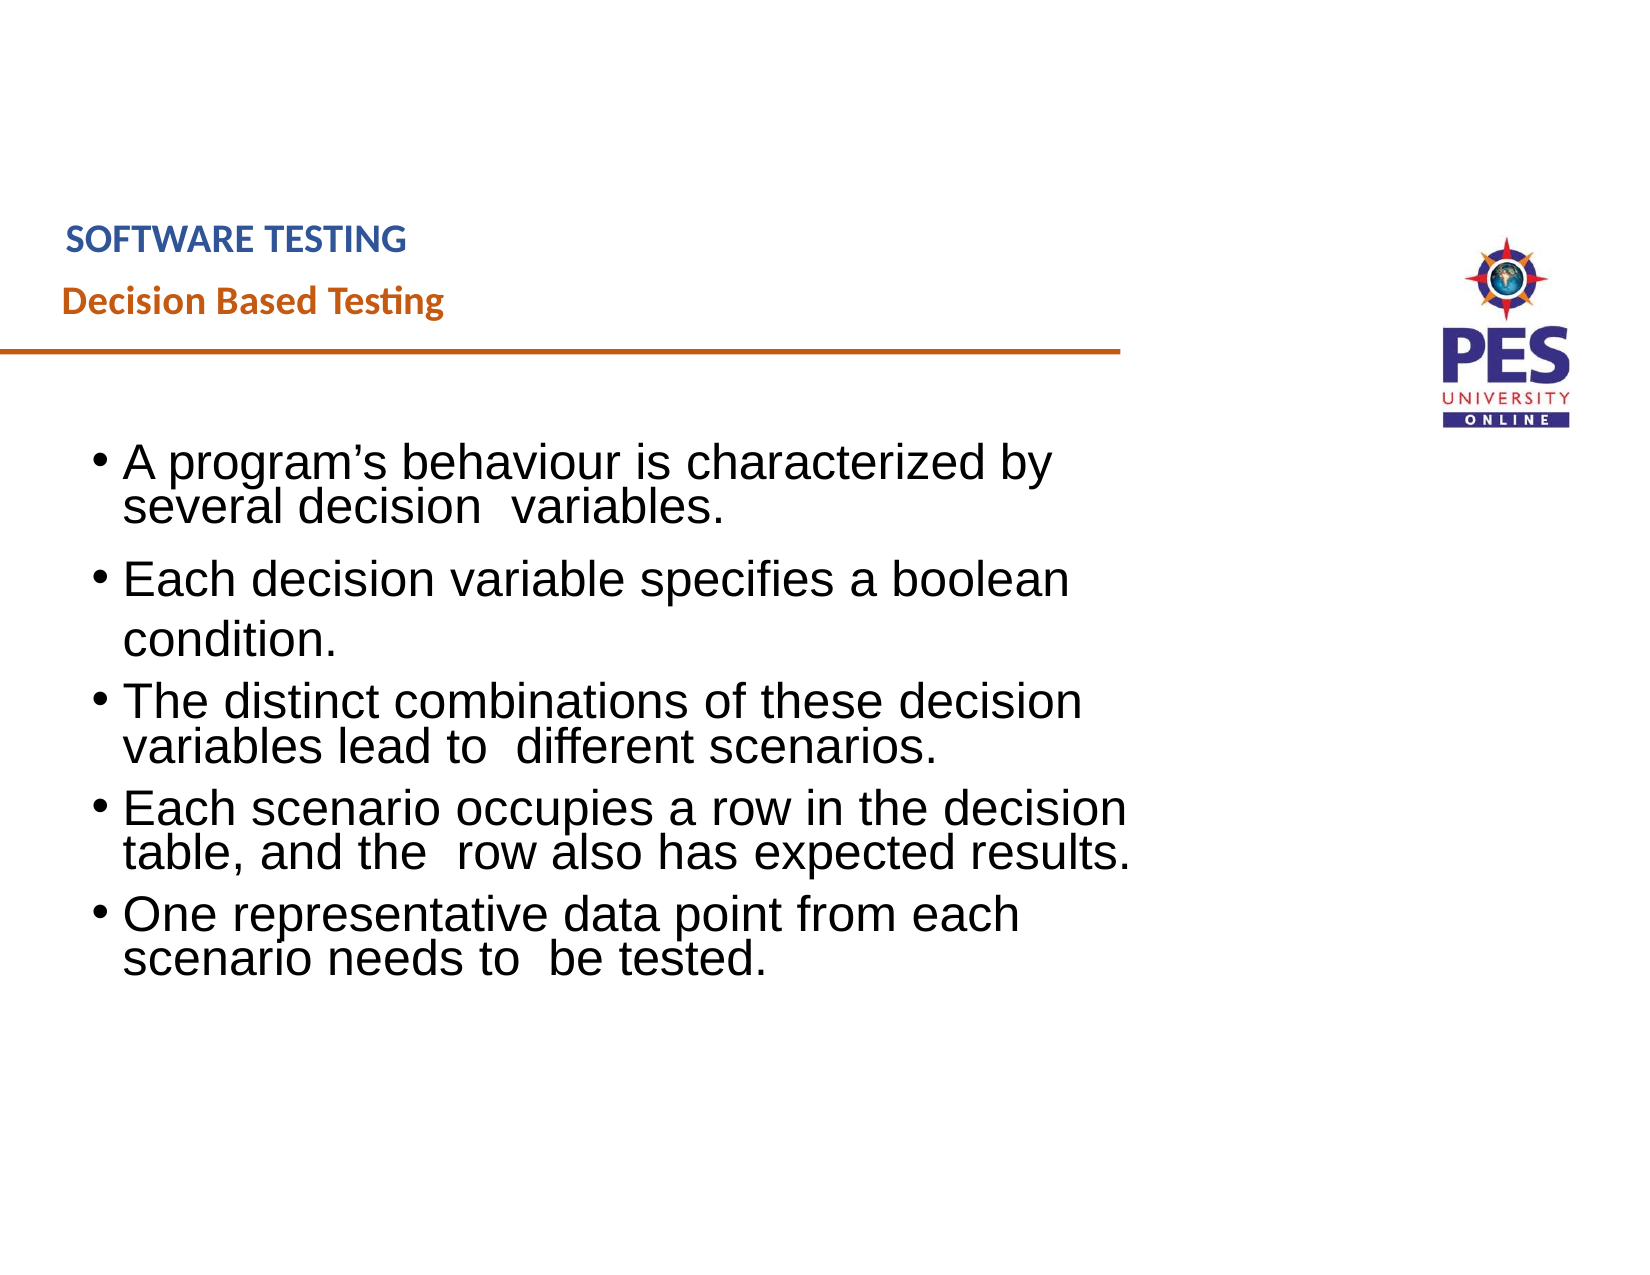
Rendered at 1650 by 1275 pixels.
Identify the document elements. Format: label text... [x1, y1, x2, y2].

picture [1442, 235, 1570, 428]
text_box A program’s behaviour is characterized by several decision variables. Each decision variable specifies a boolean condition. The distinct combinations of these decision variables lead to different scenarios. Each scenario occupies a row in the decision table, and the row also has expected results. One representative data point from each scenario needs to be tested. [74, 437, 1200, 994]
text_box SOFTWARE TESTING Decision Based Testing [37, 196, 1079, 373]
